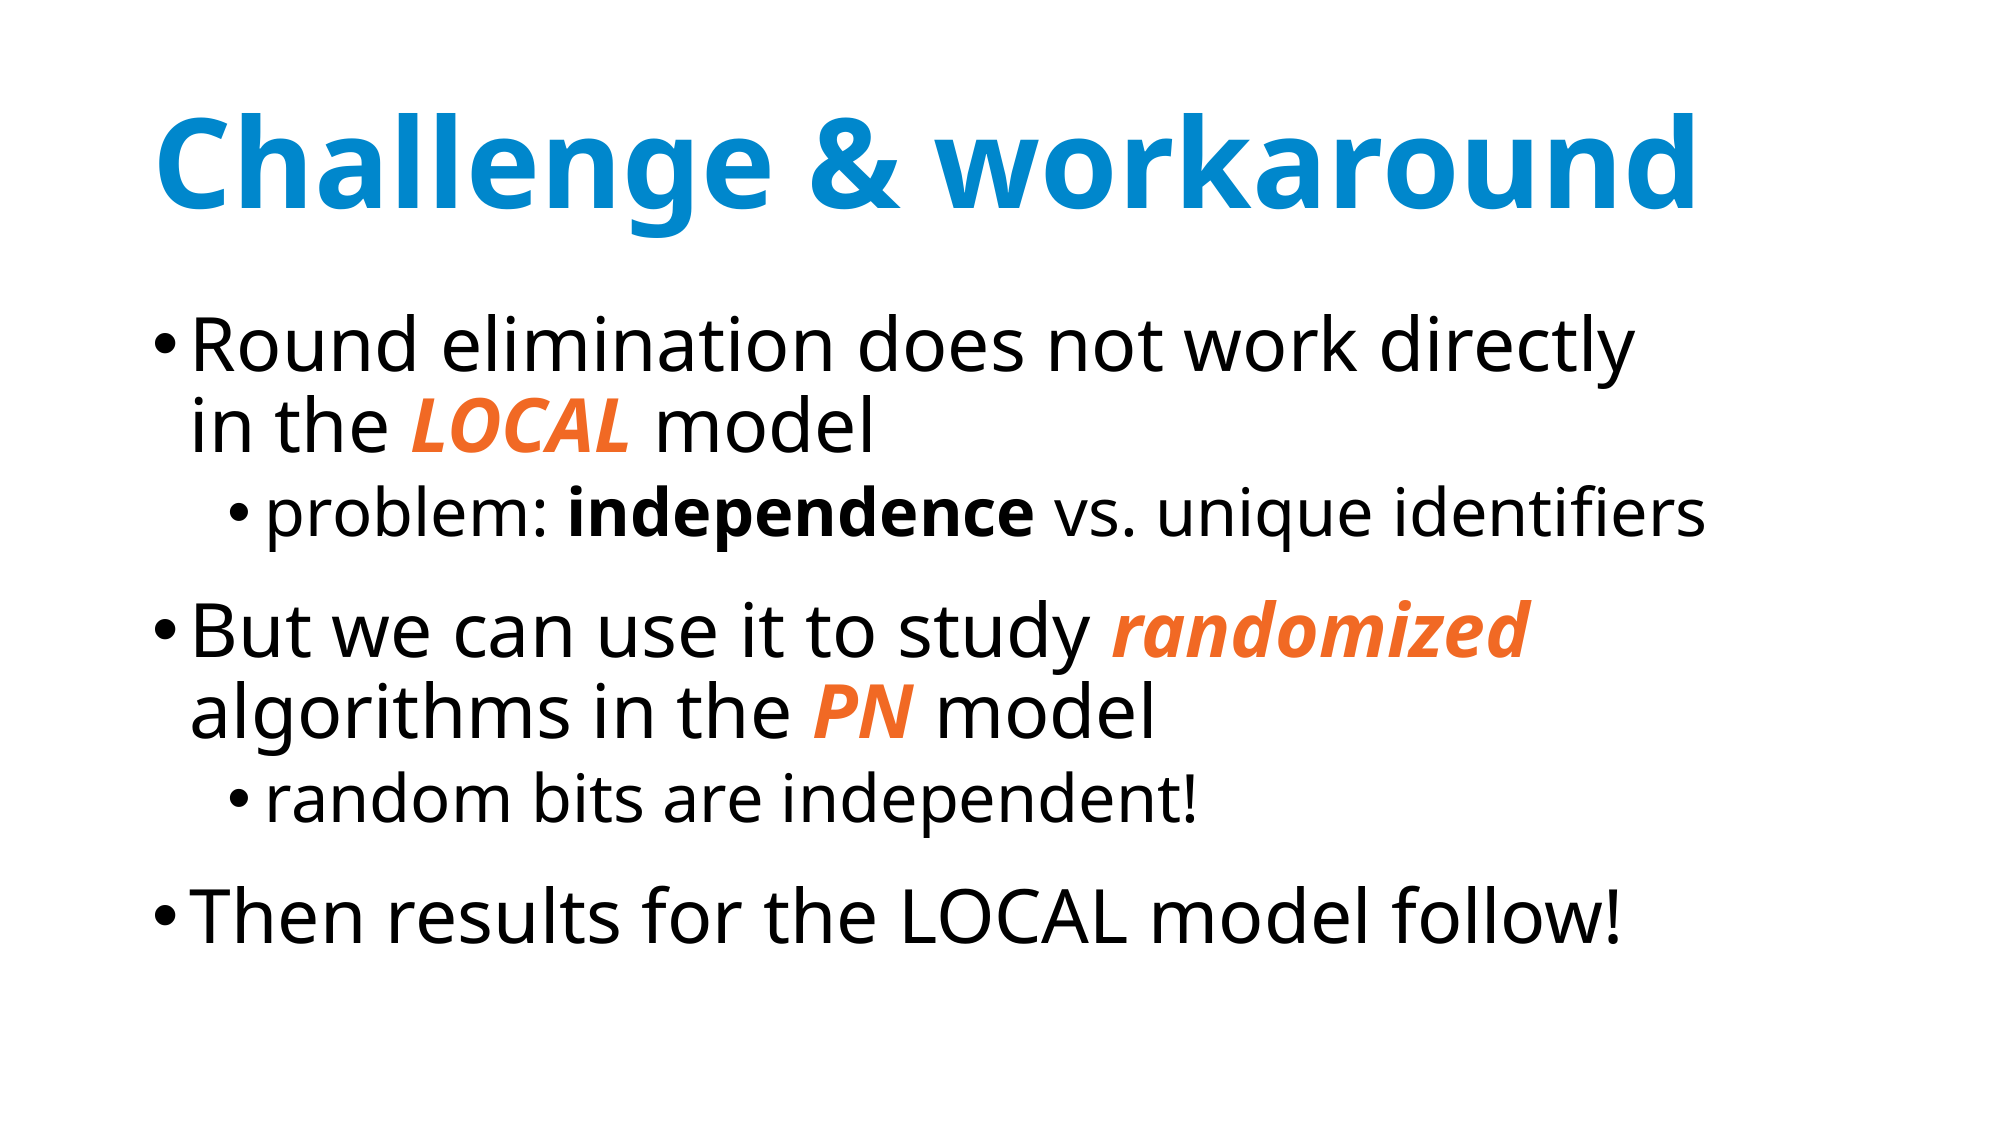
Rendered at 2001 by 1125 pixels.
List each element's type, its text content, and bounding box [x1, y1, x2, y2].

title Challenge & workaround [137, 59, 1863, 278]
list Round elimination does not work directly in the LOCAL model problem: independence vs. unique identifiers But we can use it to study randomized algorithms in the PN model random bits are independent! Then results for the LOCAL model follow! [137, 299, 1863, 1014]
